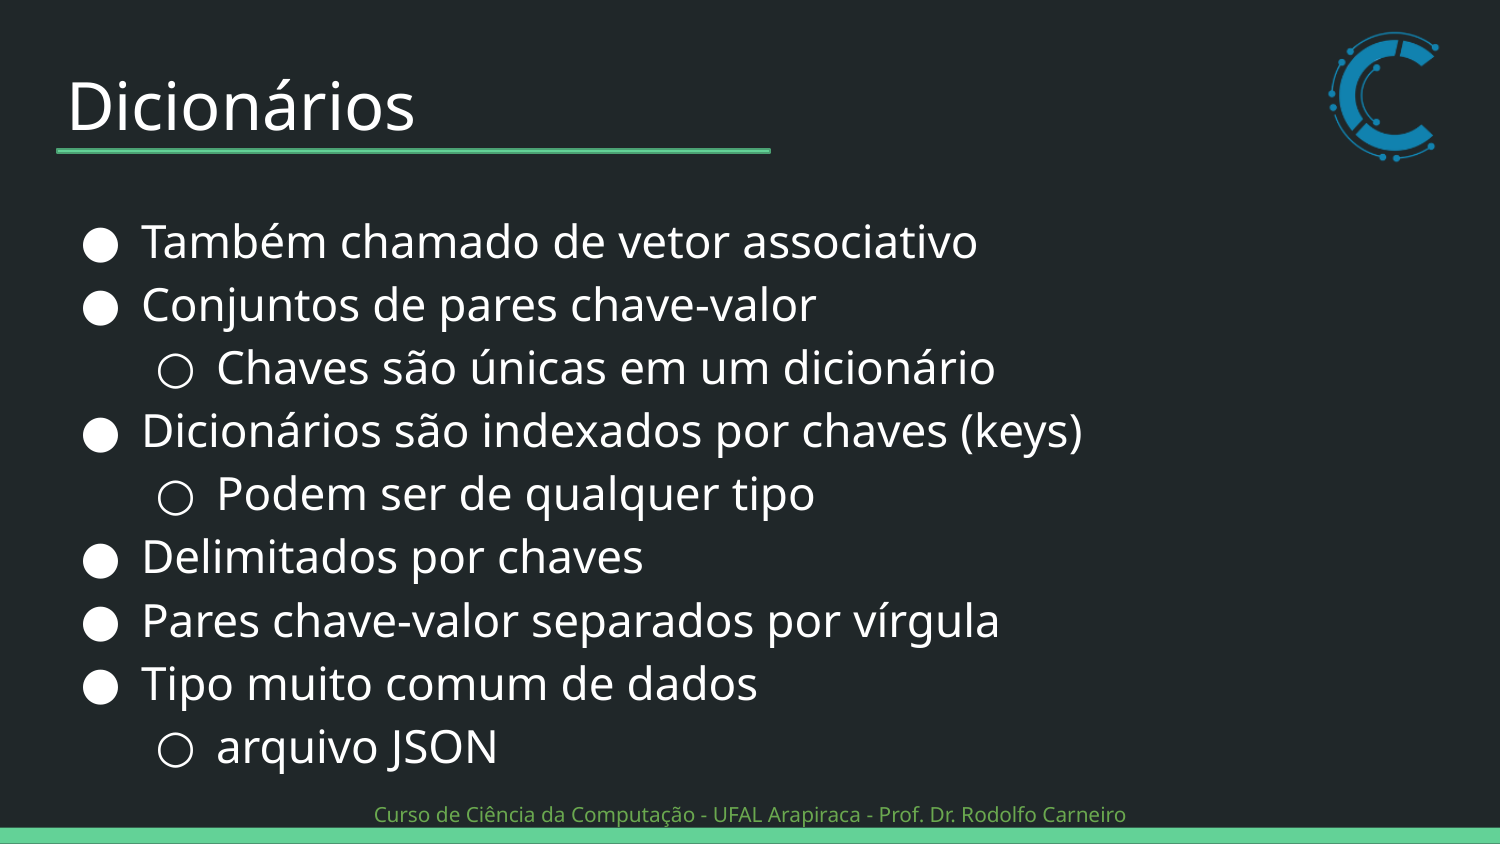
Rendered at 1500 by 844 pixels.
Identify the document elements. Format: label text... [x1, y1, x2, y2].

picture [1319, 25, 1450, 170]
list Também chamado de vetor associativo Conjuntos de pares chave-valor Chaves são únicas em um dicionário Dicionários são indexados por chaves (keys) Podem ser de qualquer tipo Delimitados por chaves Pares chave-valor separados por vírgula Tipo muito comum de dados arquivo JSON [51, 189, 1449, 750]
text_box Curso de Ciência da Computação - UFAL Arapiraca - Prof. Dr. Rodolfo Carneiro [0, 789, 1500, 840]
text_box [57, 148, 770, 154]
title Dicionários [51, 37, 1314, 147]
